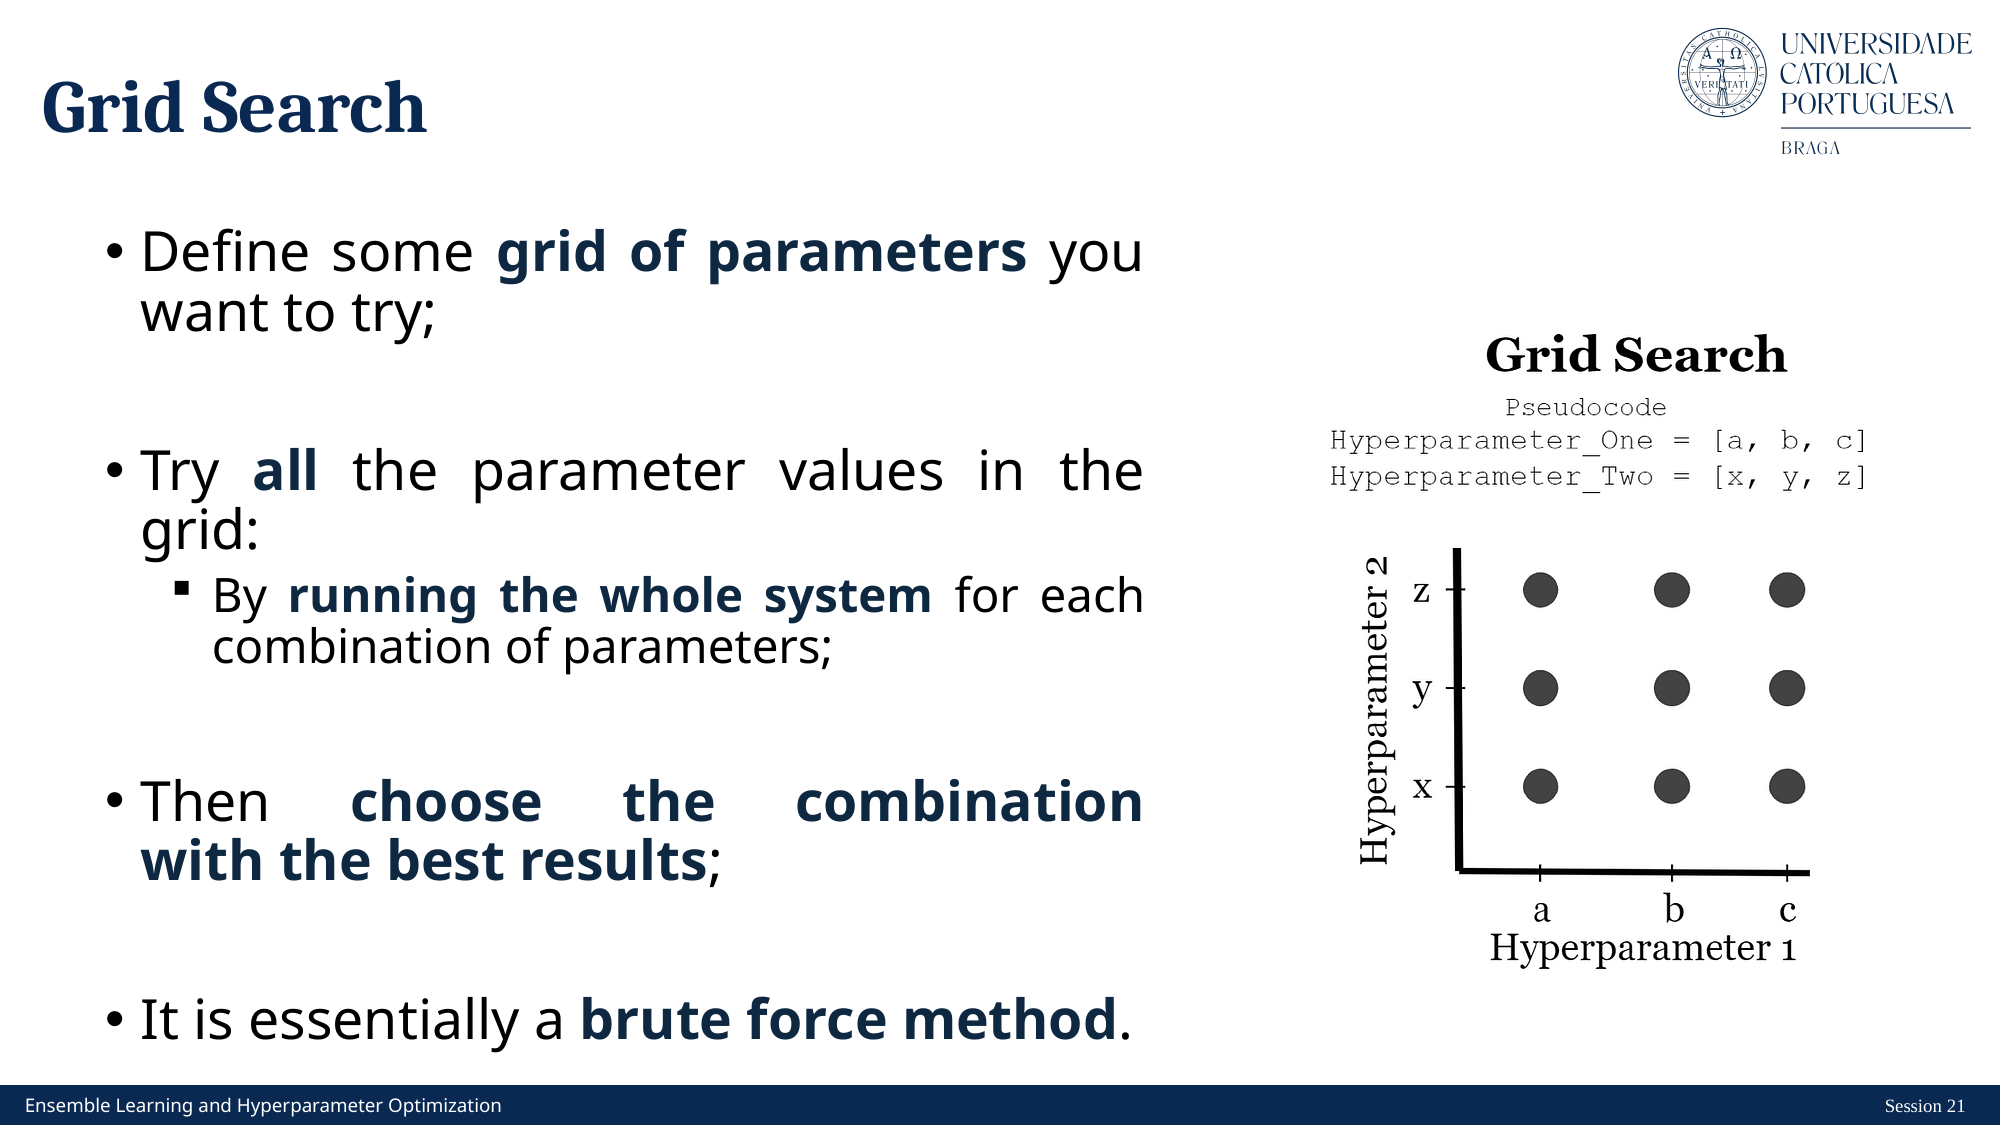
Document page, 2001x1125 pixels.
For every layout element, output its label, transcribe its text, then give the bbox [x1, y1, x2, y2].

list Define some grid of parameters you want to try; Try all the parameter values in the grid: By running the whole system for each combination of parameters; Then choose the combination with the best results; It is essentially a brute force method. [89, 216, 1161, 1075]
text_box [0, 1085, 2000, 1125]
picture [1310, 311, 1887, 980]
text_box Ensemble Learning and Hyperparameter Optimization [9, 1086, 865, 1125]
text_box Session 21 [865, 1086, 1981, 1125]
picture [1672, 18, 1982, 163]
title Grid Search [27, 0, 1753, 218]
